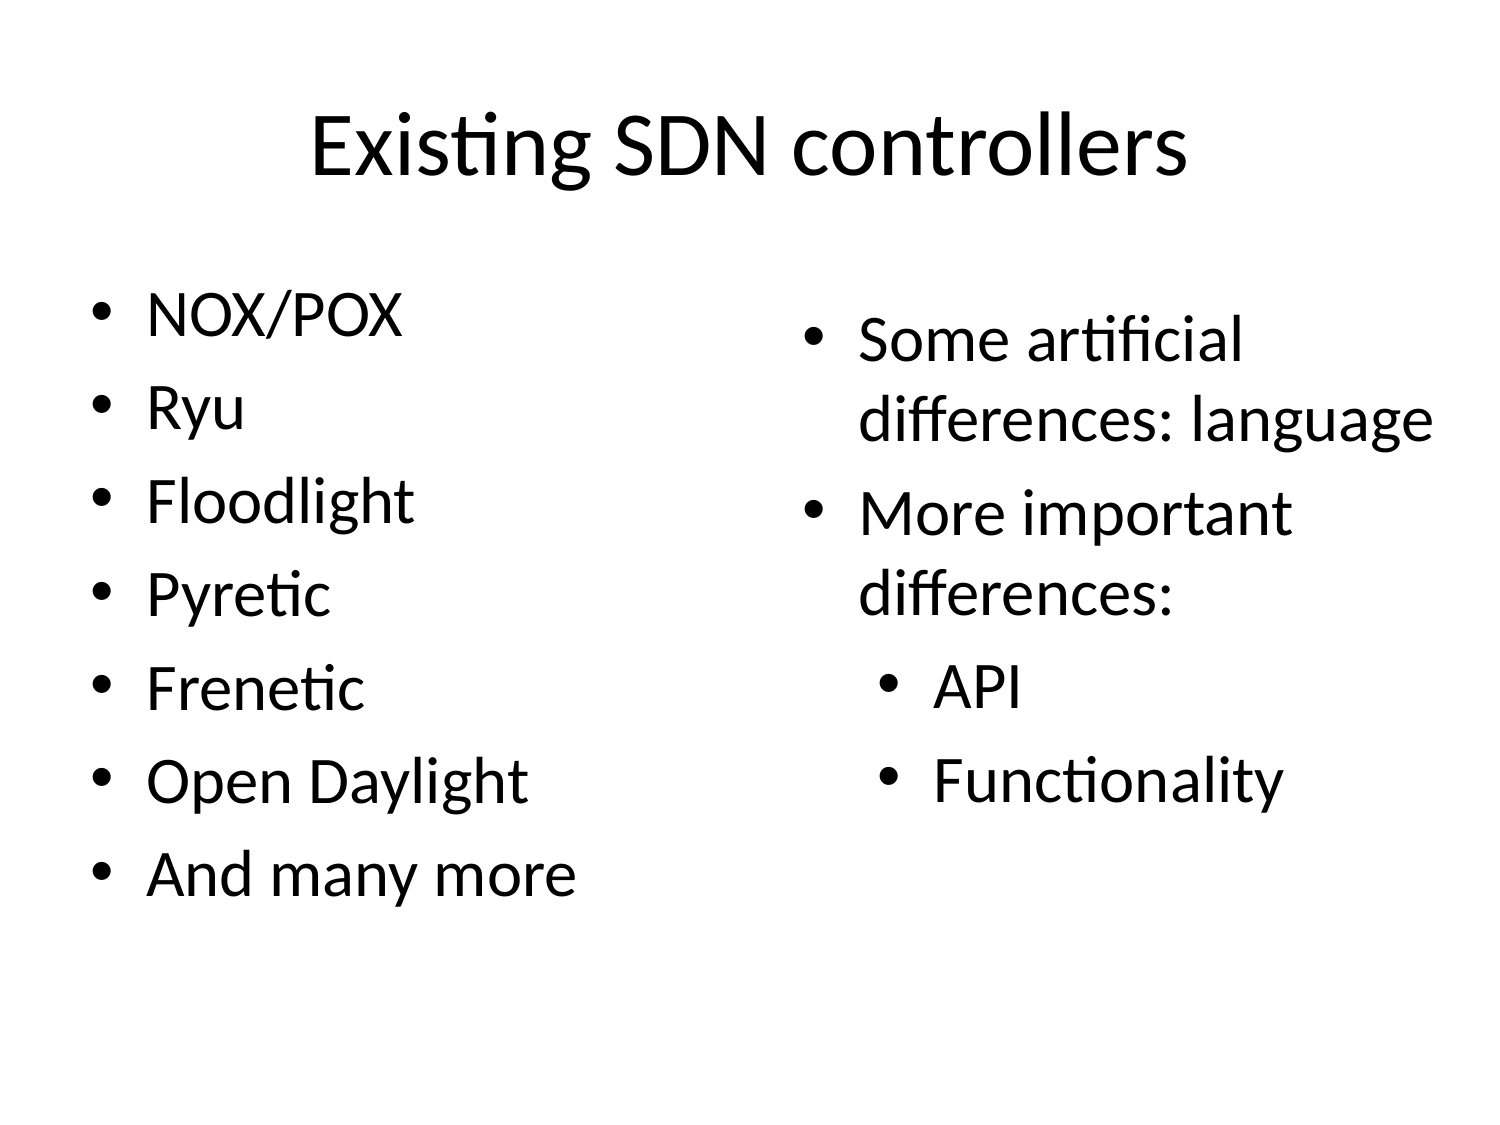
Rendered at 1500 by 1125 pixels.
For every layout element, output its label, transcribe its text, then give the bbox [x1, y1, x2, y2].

title Existing SDN controllers [75, 45, 1425, 233]
list NOX/POX Ryu Floodlight Pyretic Frenetic Open Daylight And many more [75, 262, 750, 1005]
text_box Some artificial differences: language More important differences: API Functionality [787, 287, 1463, 1030]
